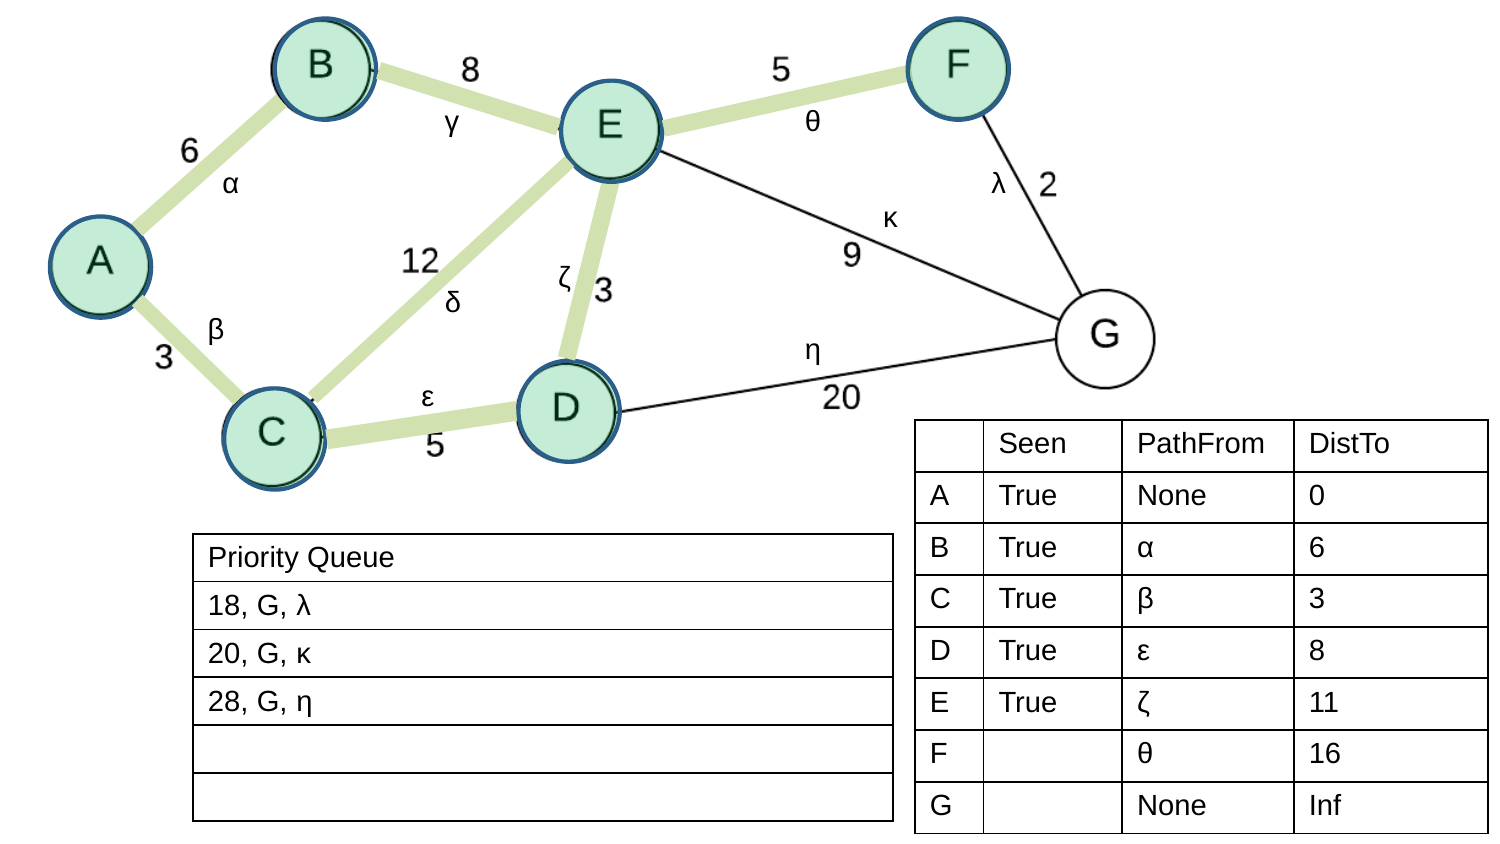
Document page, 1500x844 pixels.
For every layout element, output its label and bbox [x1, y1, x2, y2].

table_cell [916, 576, 983, 626]
table_cell [194, 726, 892, 772]
table_cell [916, 679, 983, 729]
table_cell [916, 731, 983, 781]
table_cell [1295, 679, 1487, 729]
table_cell [1123, 576, 1293, 626]
table_cell [1295, 473, 1487, 522]
table_header [194, 535, 892, 581]
table_header [1295, 421, 1487, 471]
table_cell [1123, 783, 1293, 833]
table_cell [1123, 628, 1293, 677]
table_cell [916, 628, 983, 677]
table_cell [194, 774, 892, 820]
table_cell [1295, 731, 1487, 781]
table_cell [1190, 473, 1293, 522]
table_cell [916, 783, 983, 833]
table_cell [1123, 731, 1293, 781]
table_cell [1295, 524, 1487, 574]
table_cell [984, 576, 1121, 626]
picture [11, 0, 1190, 522]
table_cell [1295, 783, 1487, 833]
table_cell [984, 628, 1121, 677]
table_cell [984, 731, 1121, 781]
table_cell [984, 524, 1121, 574]
table_cell [1123, 679, 1293, 729]
table_cell [1123, 524, 1293, 574]
table_header [1190, 421, 1293, 471]
table_cell [194, 582, 892, 629]
table_cell [1295, 628, 1487, 677]
table_cell [916, 524, 983, 574]
table_cell [194, 630, 892, 676]
table_cell [984, 783, 1121, 833]
table_cell [194, 678, 892, 724]
table_cell [984, 679, 1121, 729]
table_cell [1295, 576, 1487, 626]
